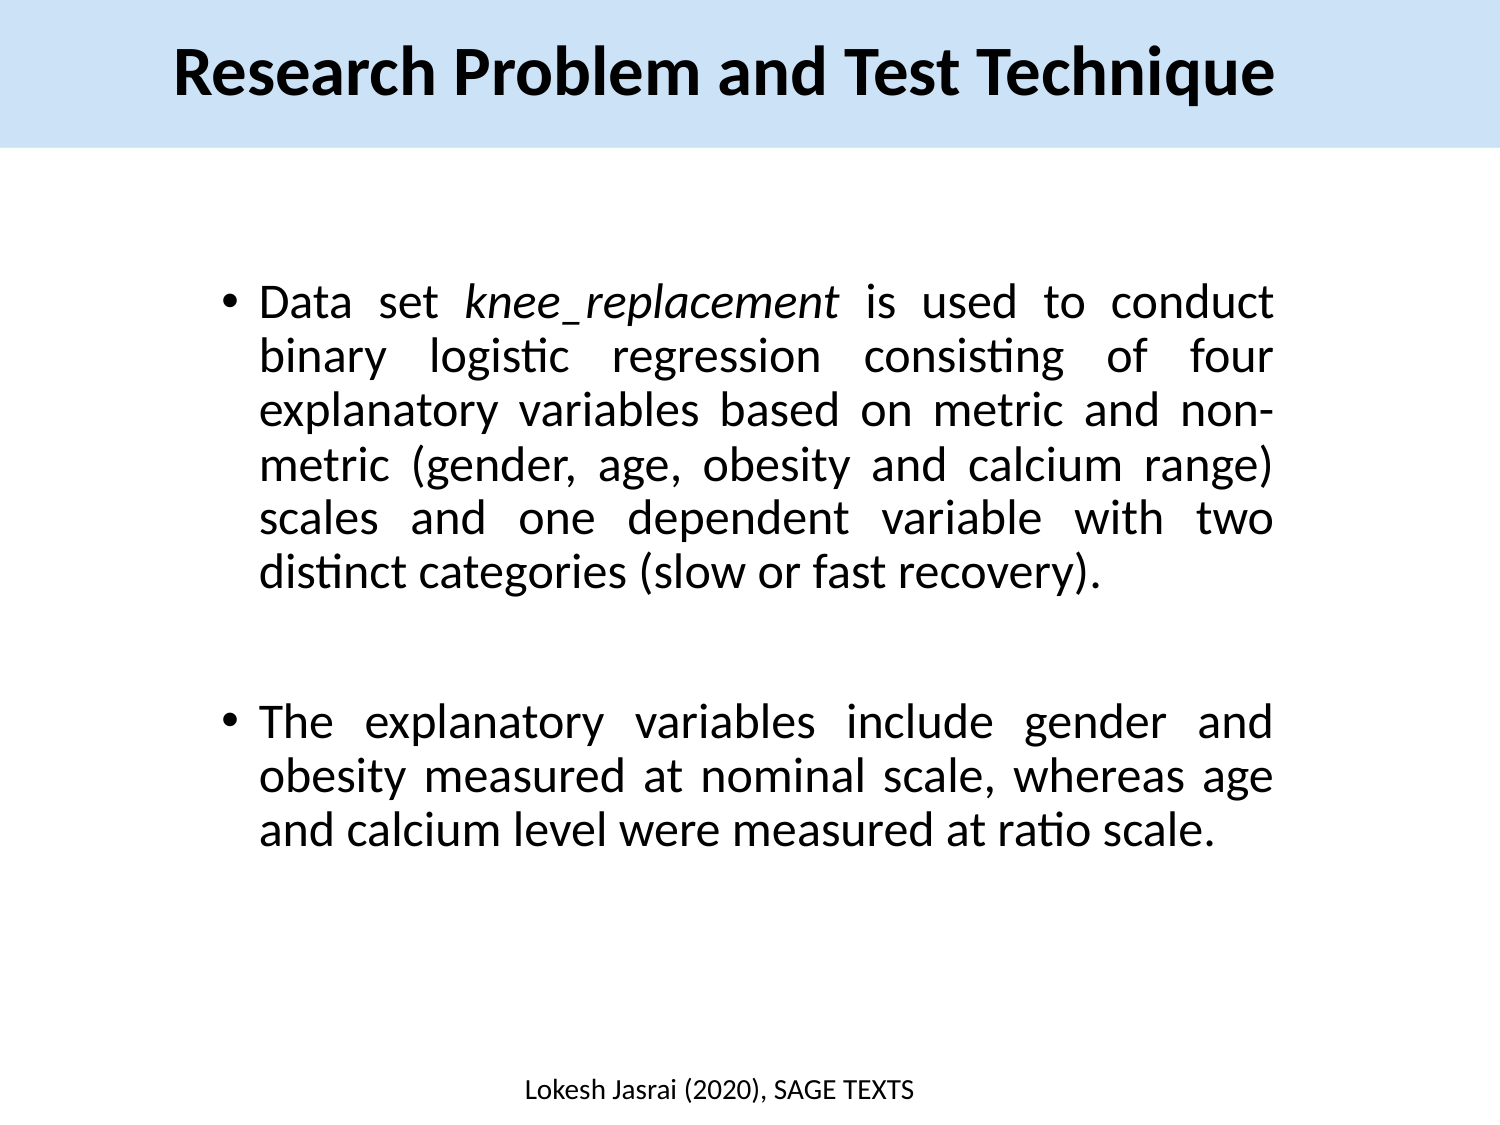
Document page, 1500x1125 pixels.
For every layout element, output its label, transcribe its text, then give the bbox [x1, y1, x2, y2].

text_box Data set knee_replacement is used to conduct binary logistic regression consisting of four explanatory variables based on metric and non-metric (gender, age, obesity and calcium range) scales and one dependent variable with two distinct categories (slow or fast recovery). The explanatory variables include gender and obesity measured at nominal scale, whereas age and calcium level were measured at ratio scale. [206, 268, 1290, 844]
picture [0, 0, 1500, 1125]
text_box Research Problem and Test Technique [107, 26, 1343, 124]
footer Lokesh Jasrai (2020), SAGE TEXTS [452, 1063, 988, 1124]
